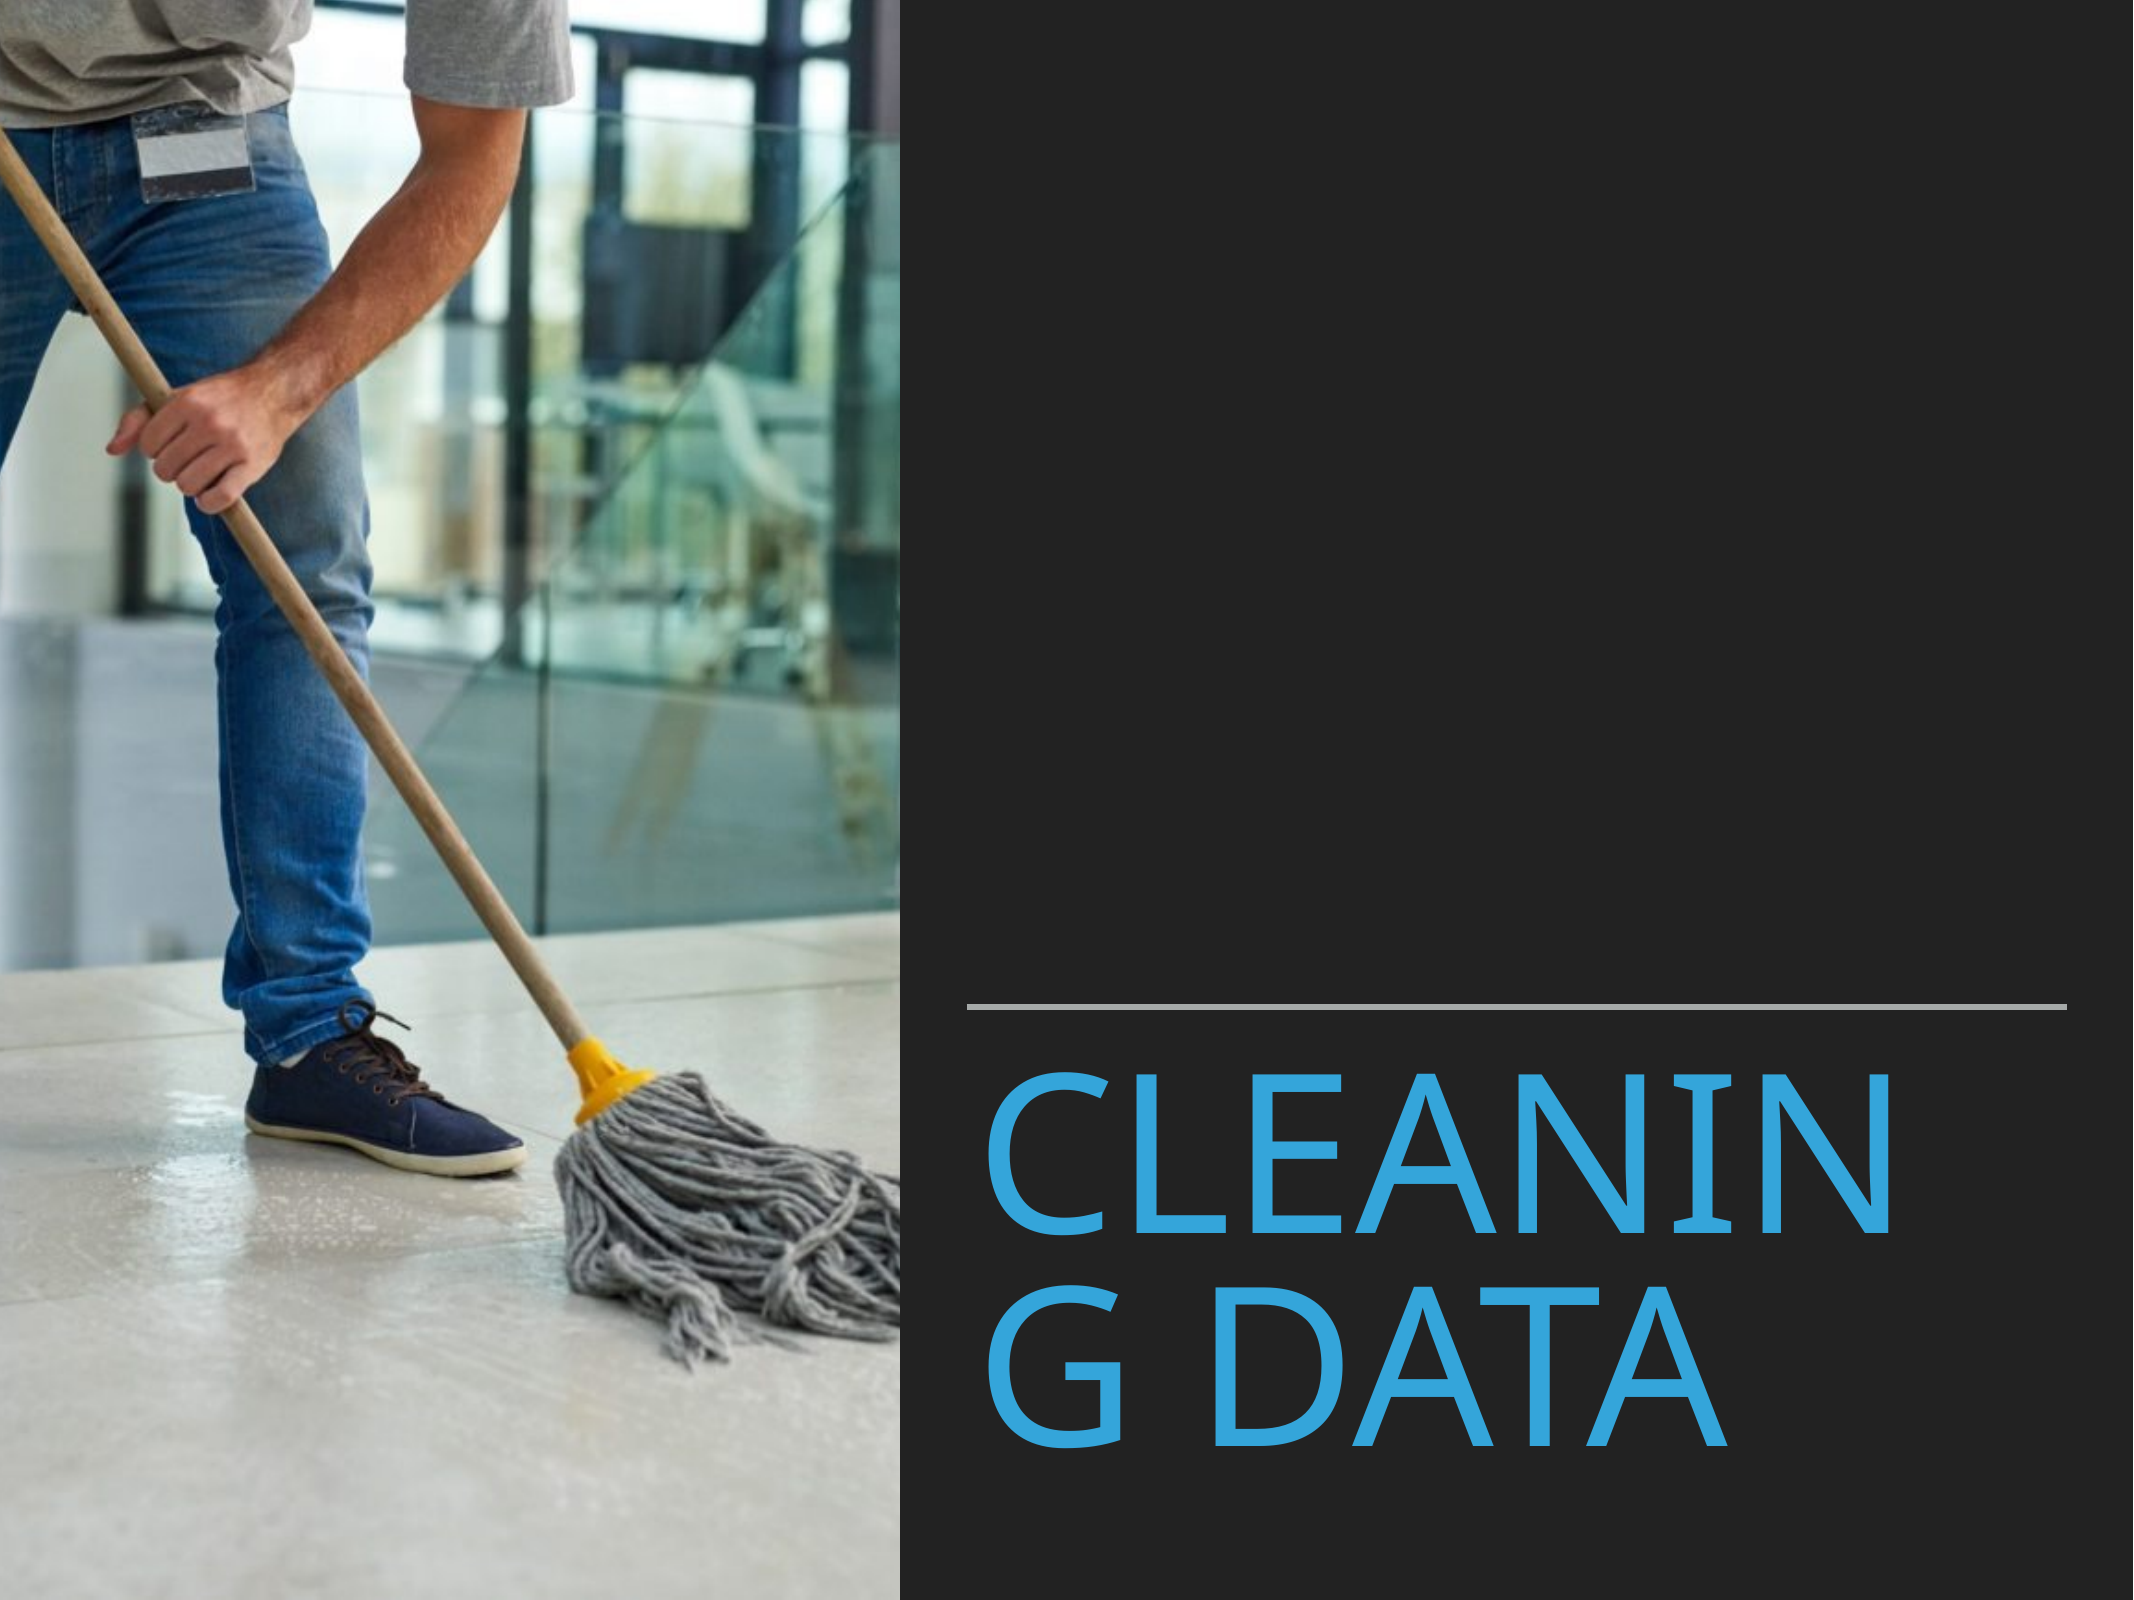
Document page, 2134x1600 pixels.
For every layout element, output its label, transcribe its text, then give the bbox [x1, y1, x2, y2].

title Cleaning Data [966, 1053, 2068, 1499]
picture [0, 0, 901, 1600]
